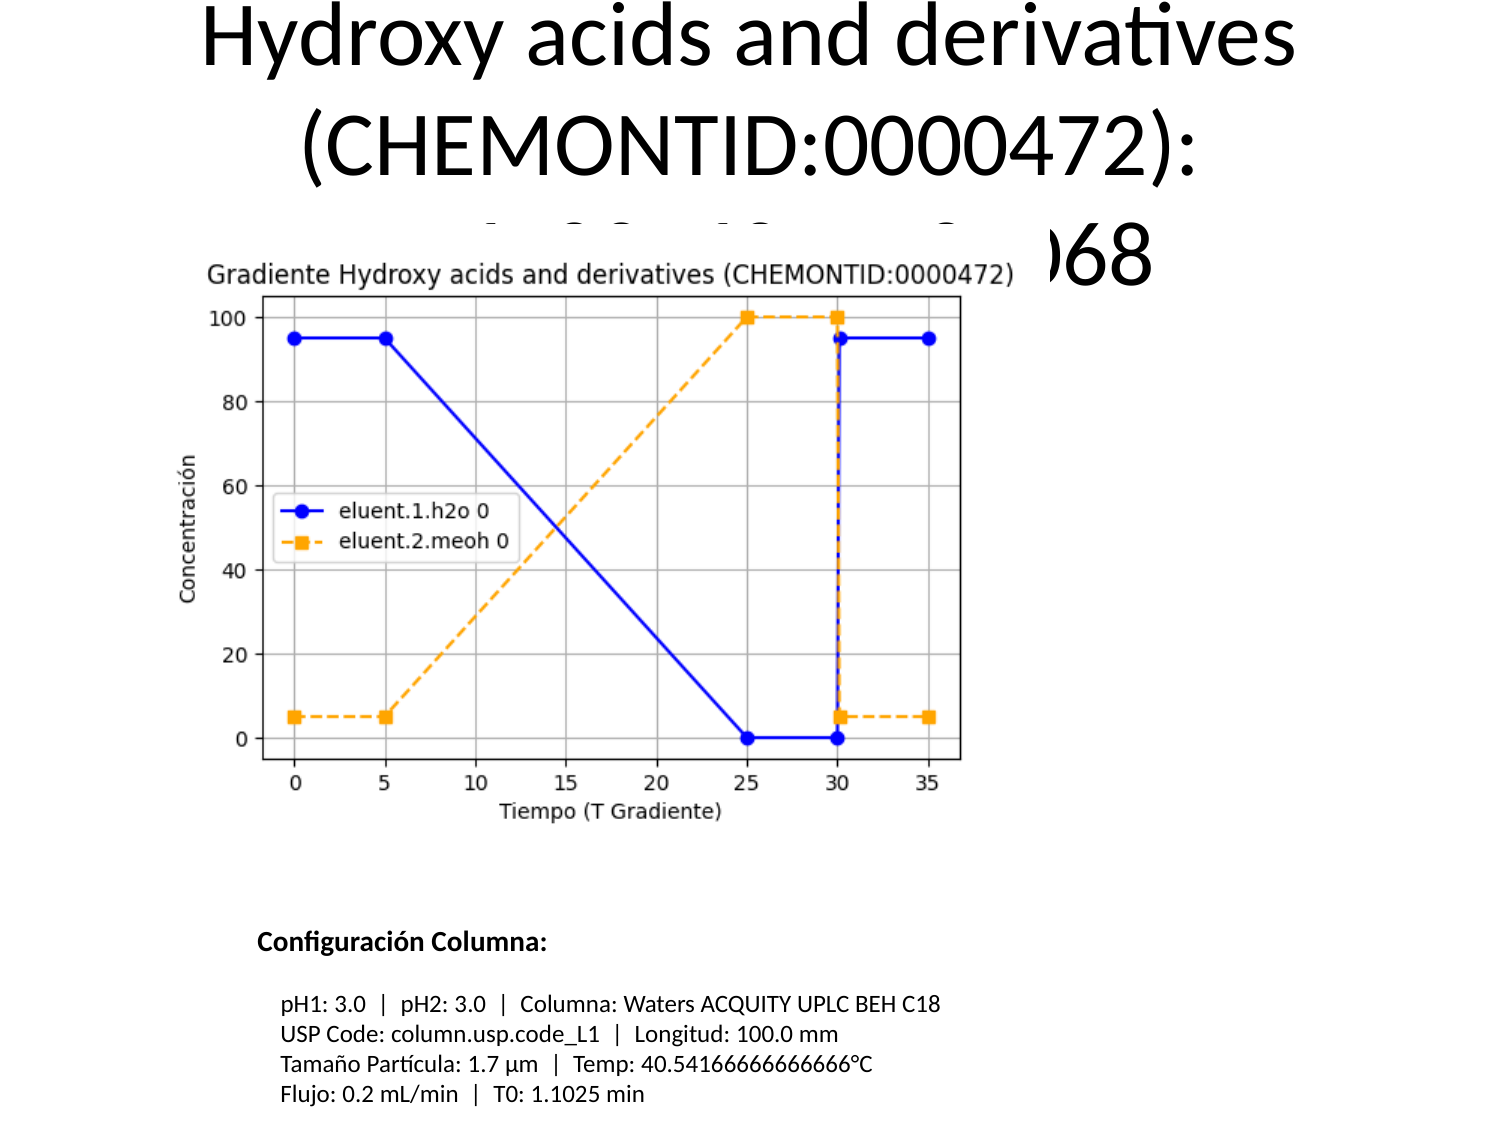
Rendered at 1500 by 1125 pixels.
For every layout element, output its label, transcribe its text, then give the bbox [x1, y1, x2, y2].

title Hydroxy acids and derivatives (CHEMONTID:0000472): 0.9648856803184068 [75, 45, 1425, 233]
picture [149, 224, 1051, 826]
text_box Configuración Columna: pH1: 3.0 | pH2: 3.0 | Columna: Waters ACQUITY UPLC BEH C18 USP Code: column.usp.code_L1 | Longitud: 100.0 mm Tamaño Partícula: 1.7 µm | Temp: 40.54166666666666°C Flujo: 0.2 mL/min | T0: 1.1025 min [242, 869, 957, 1125]
